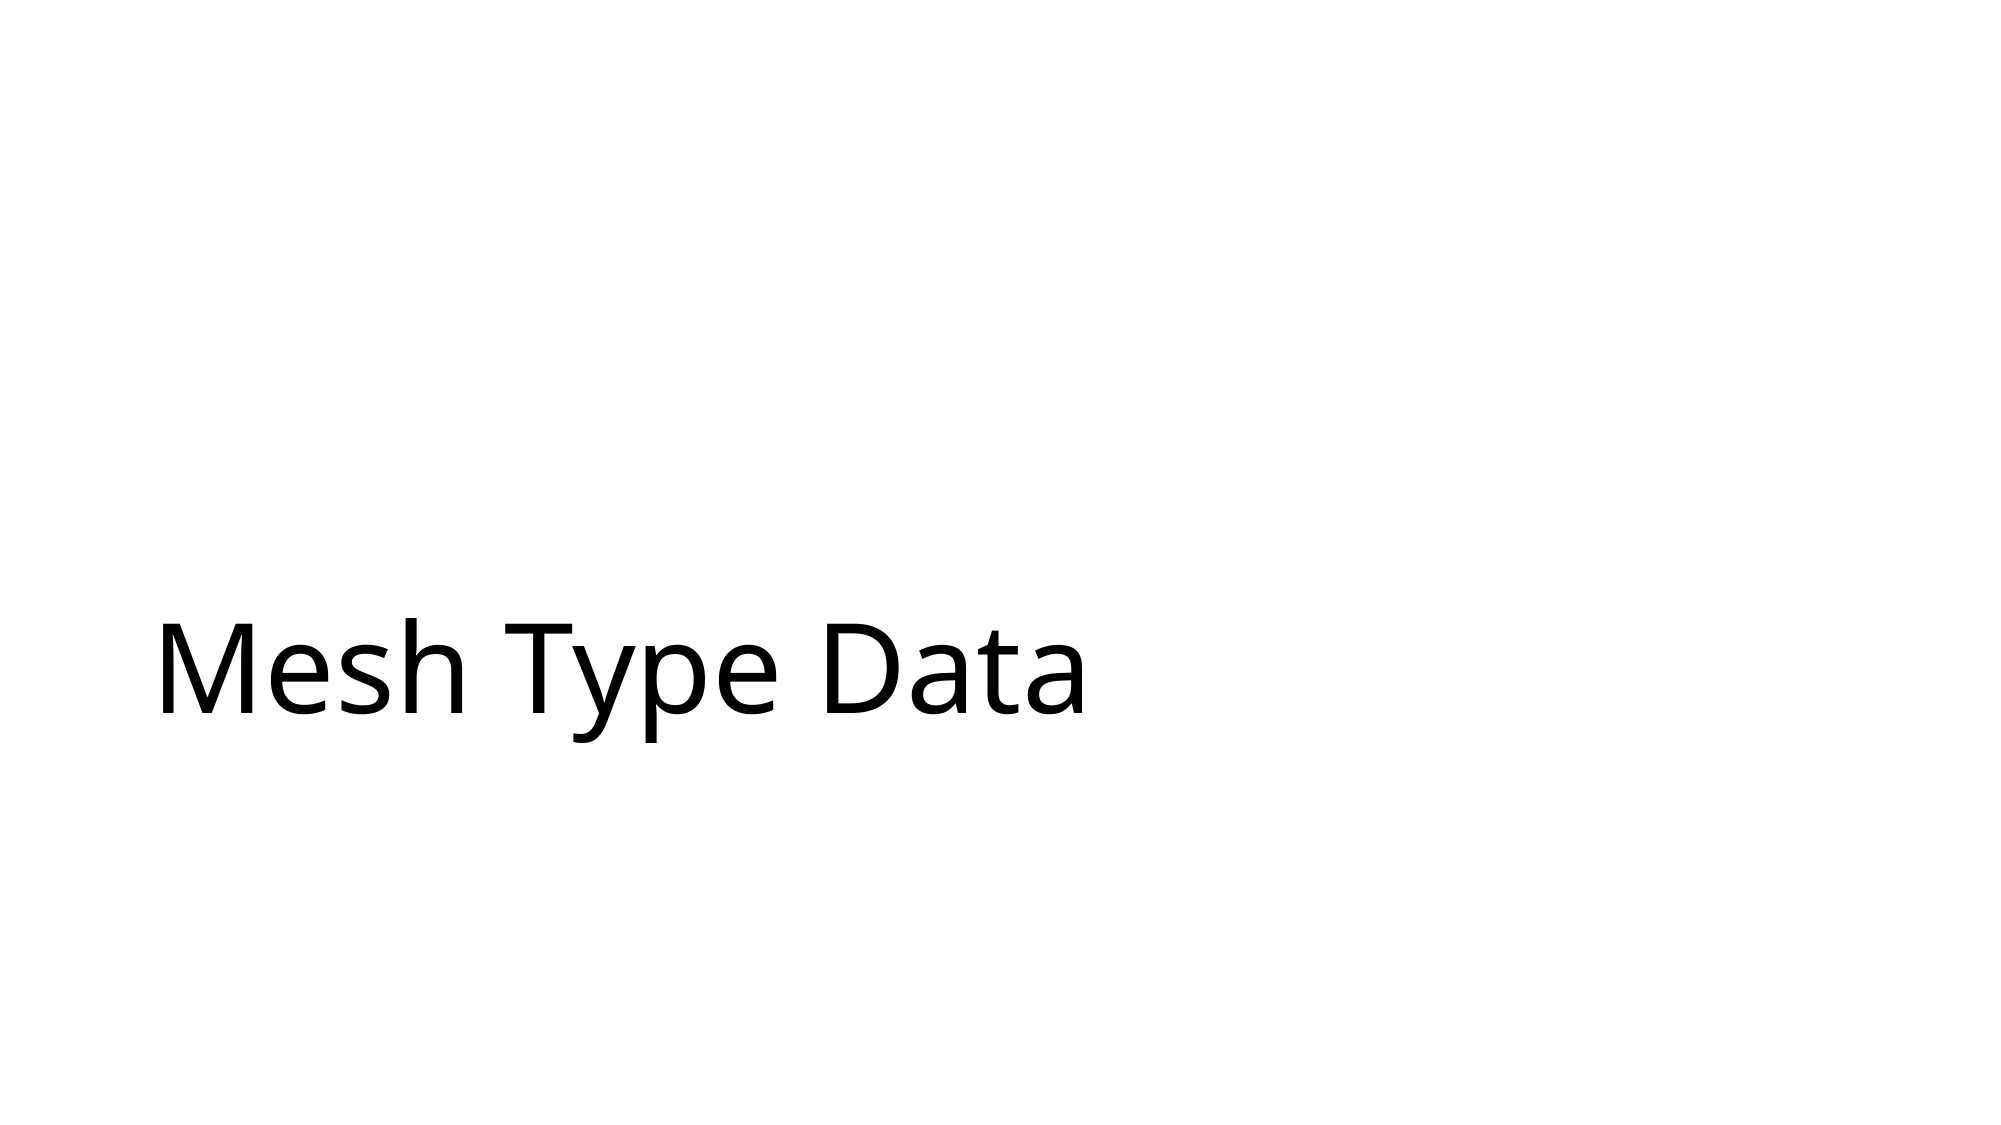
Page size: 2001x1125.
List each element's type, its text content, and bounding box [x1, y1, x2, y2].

title Mesh Type Data [136, 280, 1862, 749]
